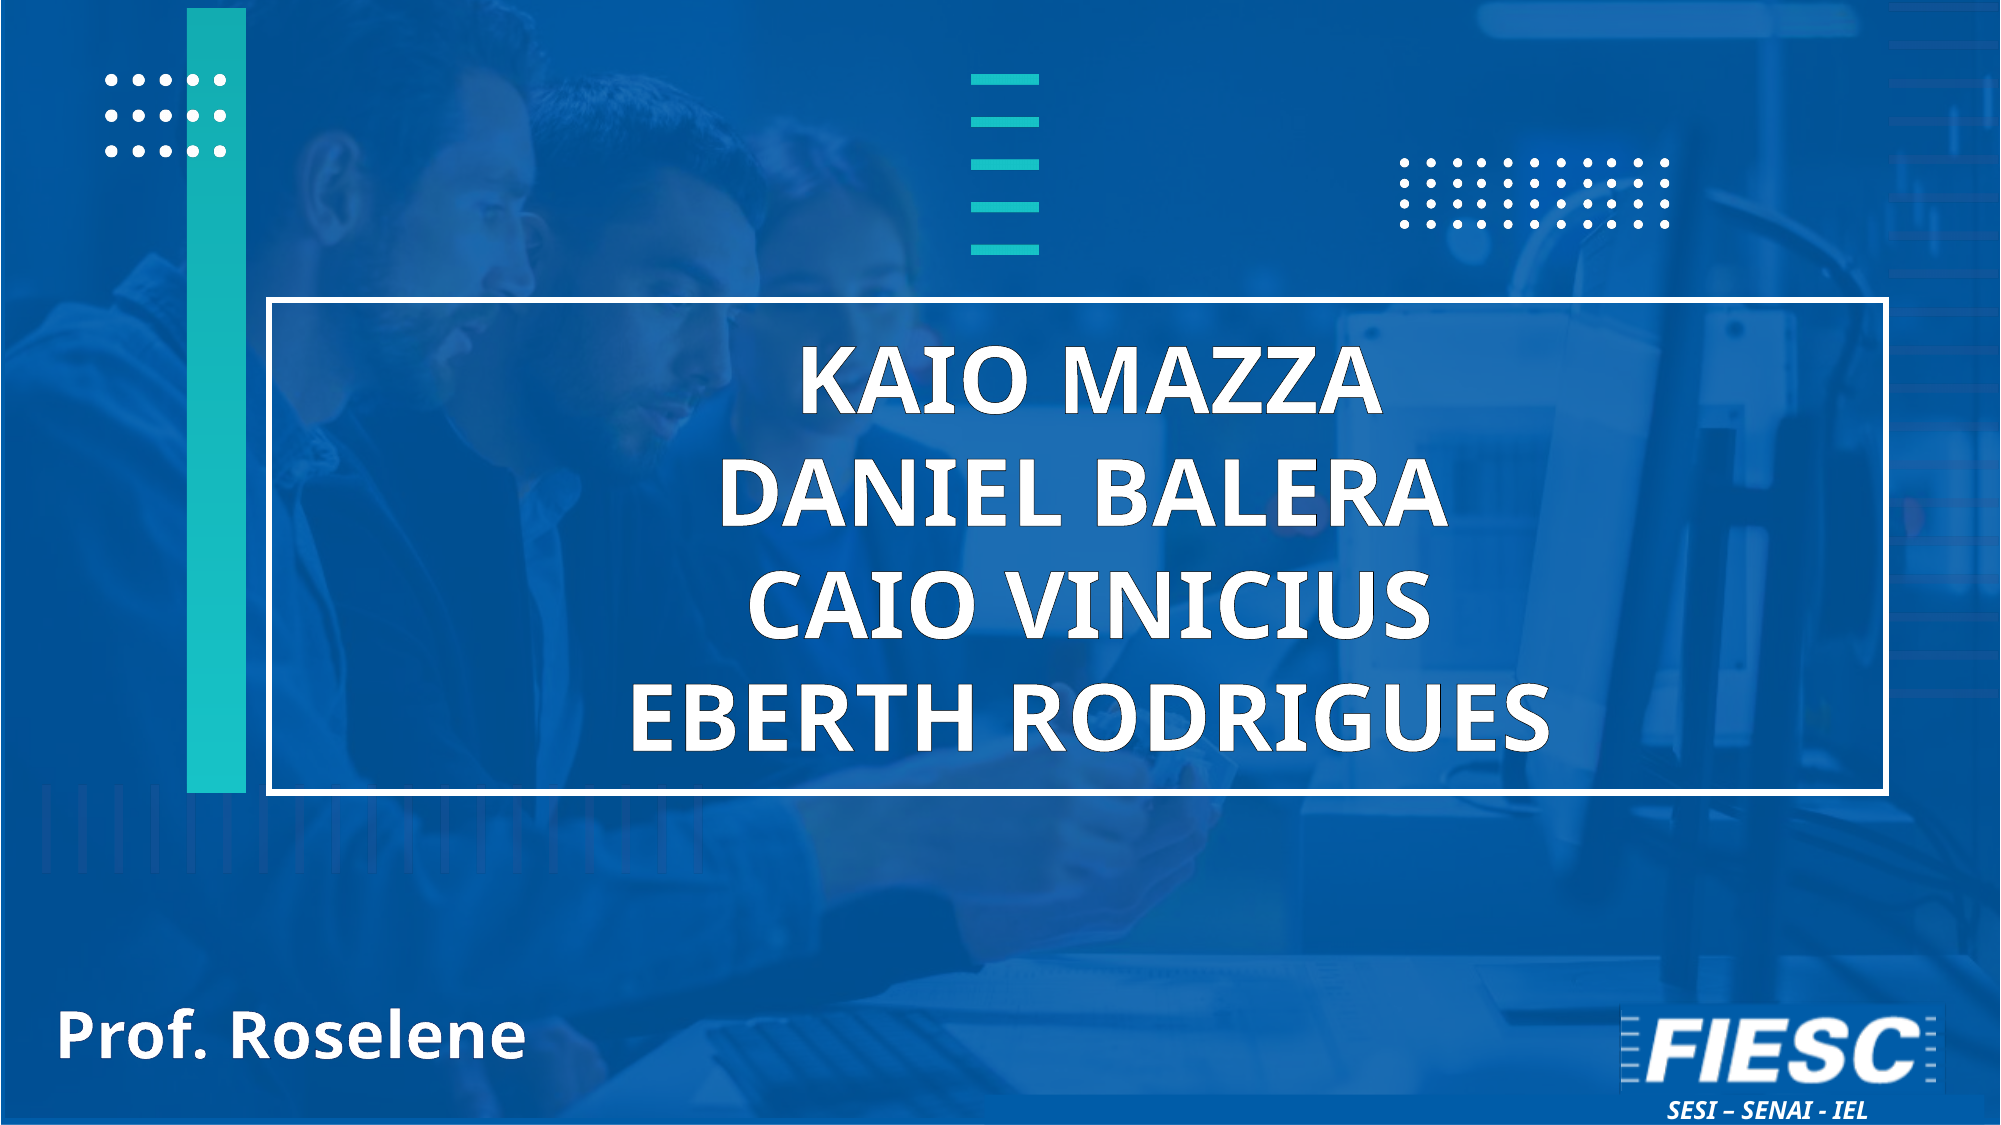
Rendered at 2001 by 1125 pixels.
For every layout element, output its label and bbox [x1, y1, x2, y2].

text_box [984, 958, 1985, 1125]
picture [1, 0, 2000, 1125]
